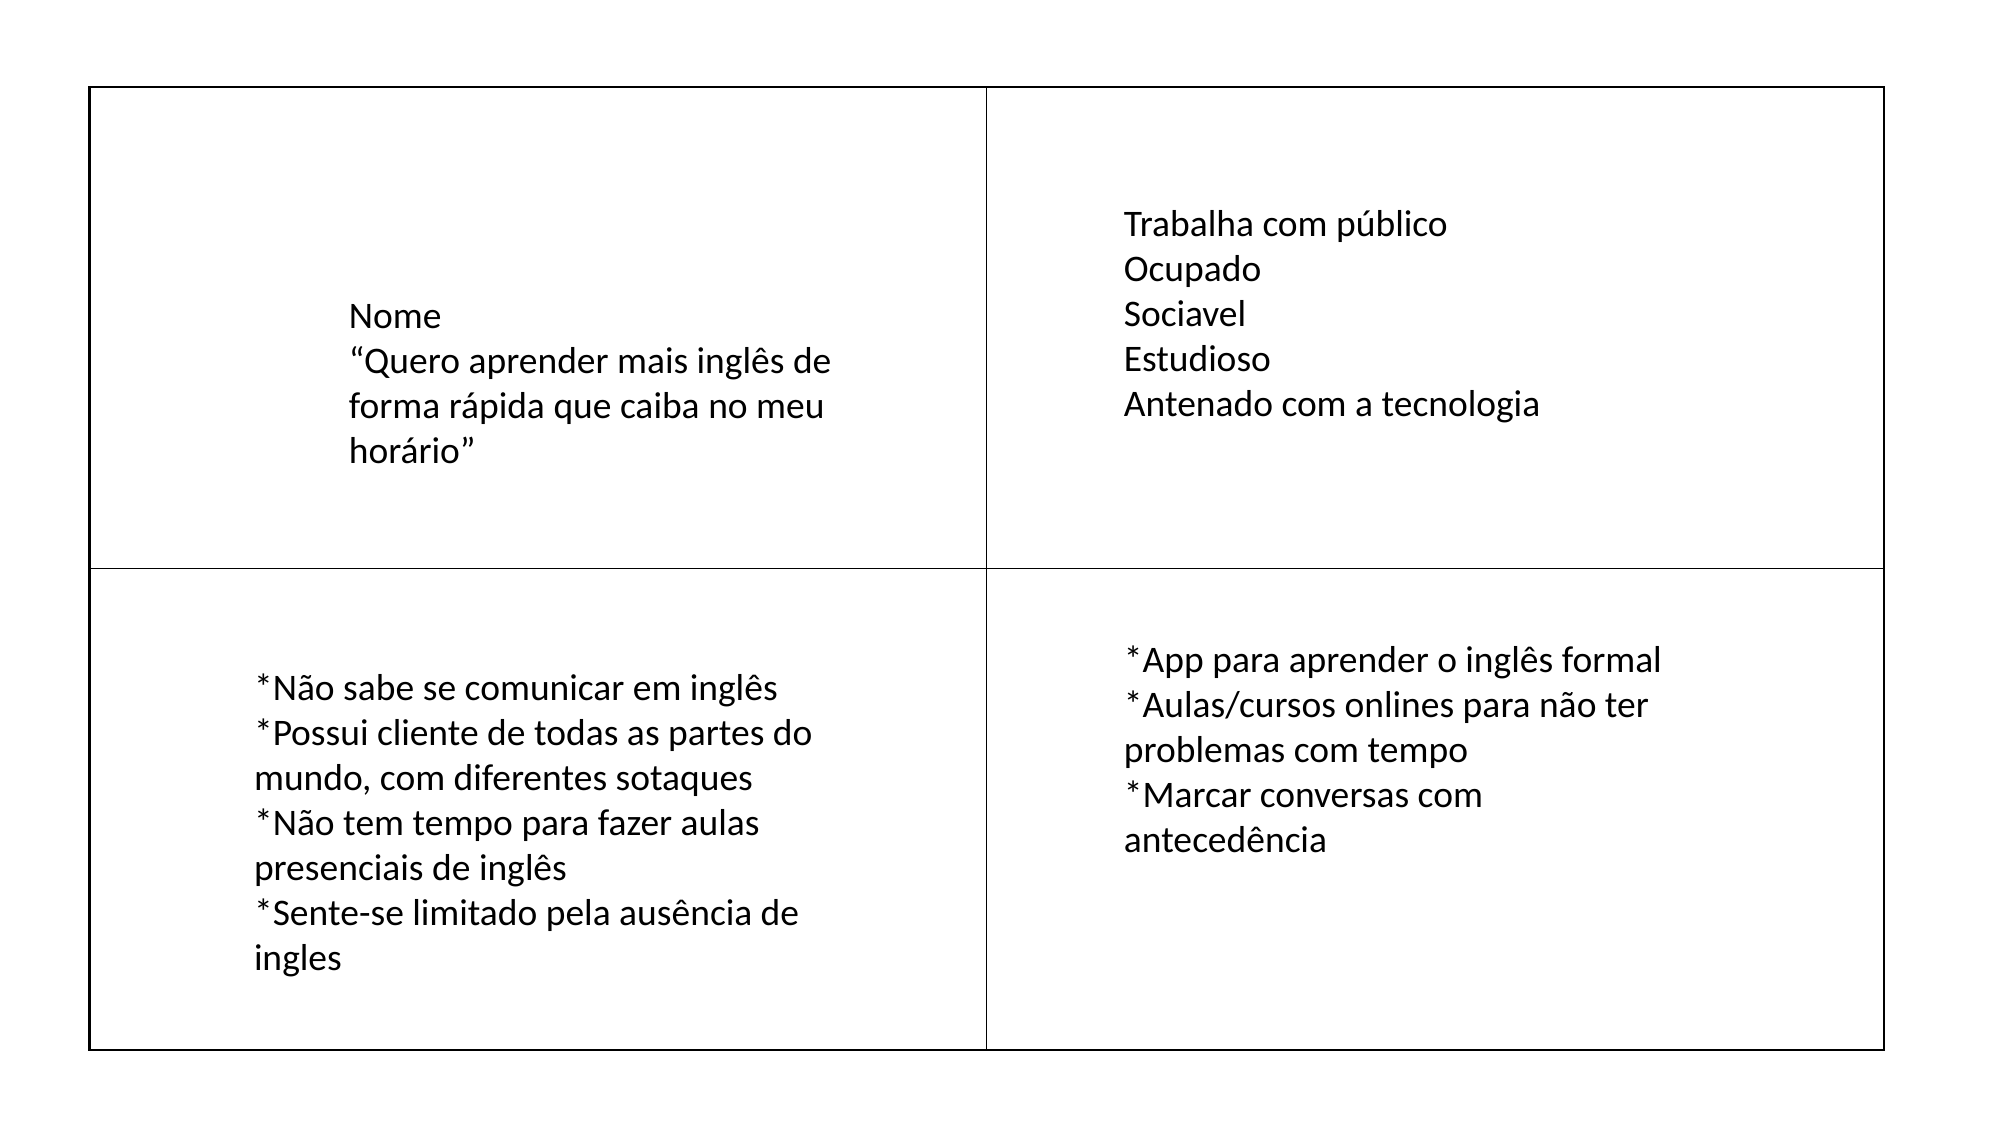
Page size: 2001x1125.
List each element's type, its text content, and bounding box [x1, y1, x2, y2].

text_box *Não sabe se comunicar em inglês *Possui cliente de todas as partes do mundo, com diferentes sotaques *Não tem tempo para fazer aulas presenciais de inglês *Sente-se limitado pela ausência de ingles [239, 655, 837, 986]
text_box [88, 86, 1885, 1051]
text_box *App para aprender o inglês formal *Aulas/cursos onlines para não ter problemas com tempo *Marcar conversas com antecedência [1109, 627, 1707, 867]
text_box Nome “Quero aprender mais inglês de forma rápida que caiba no meu horário” [334, 283, 932, 479]
text_box Trabalha com público Ocupado Sociavel Estudioso Antenado com a tecnologia [1109, 191, 1707, 476]
